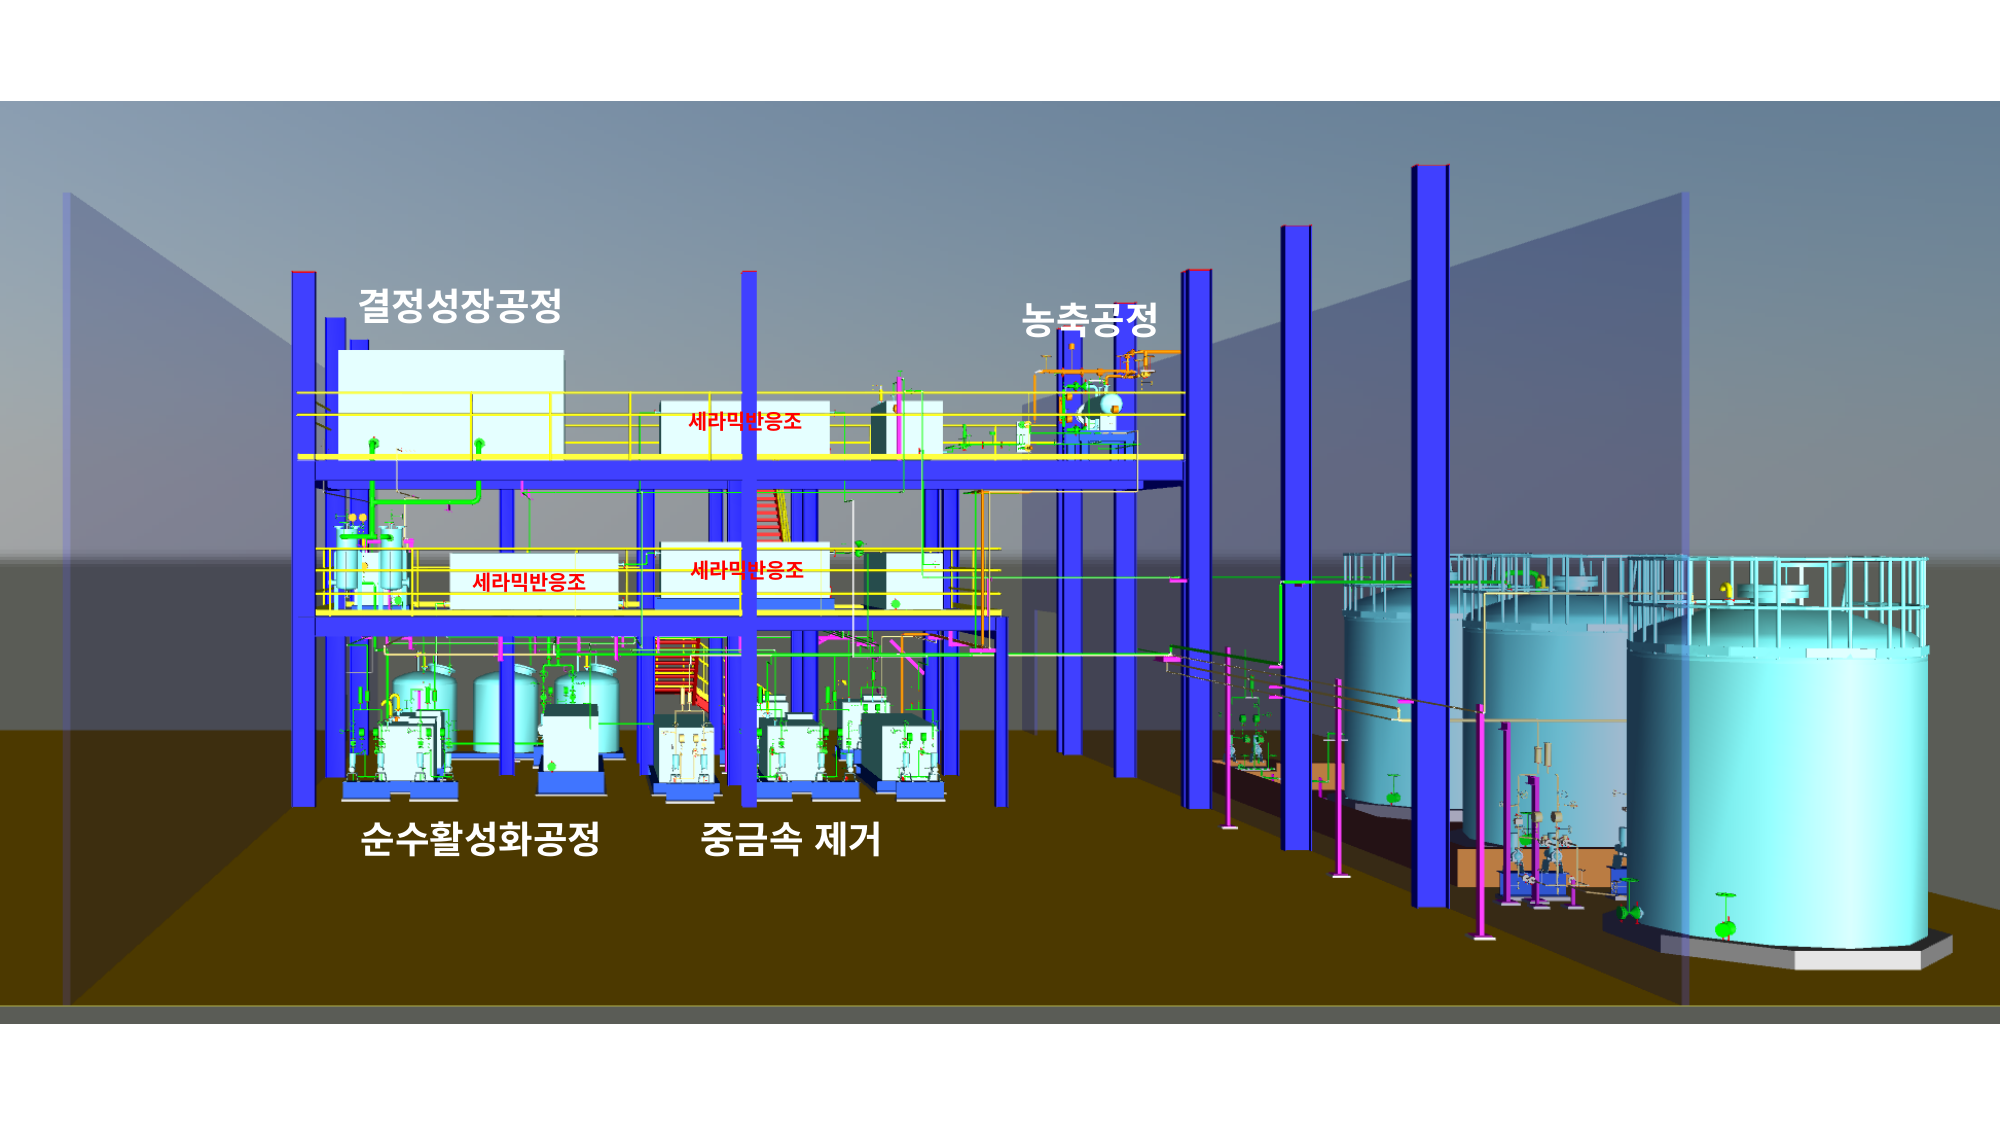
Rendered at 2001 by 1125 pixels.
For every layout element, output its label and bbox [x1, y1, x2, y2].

picture [0, 101, 2000, 1024]
